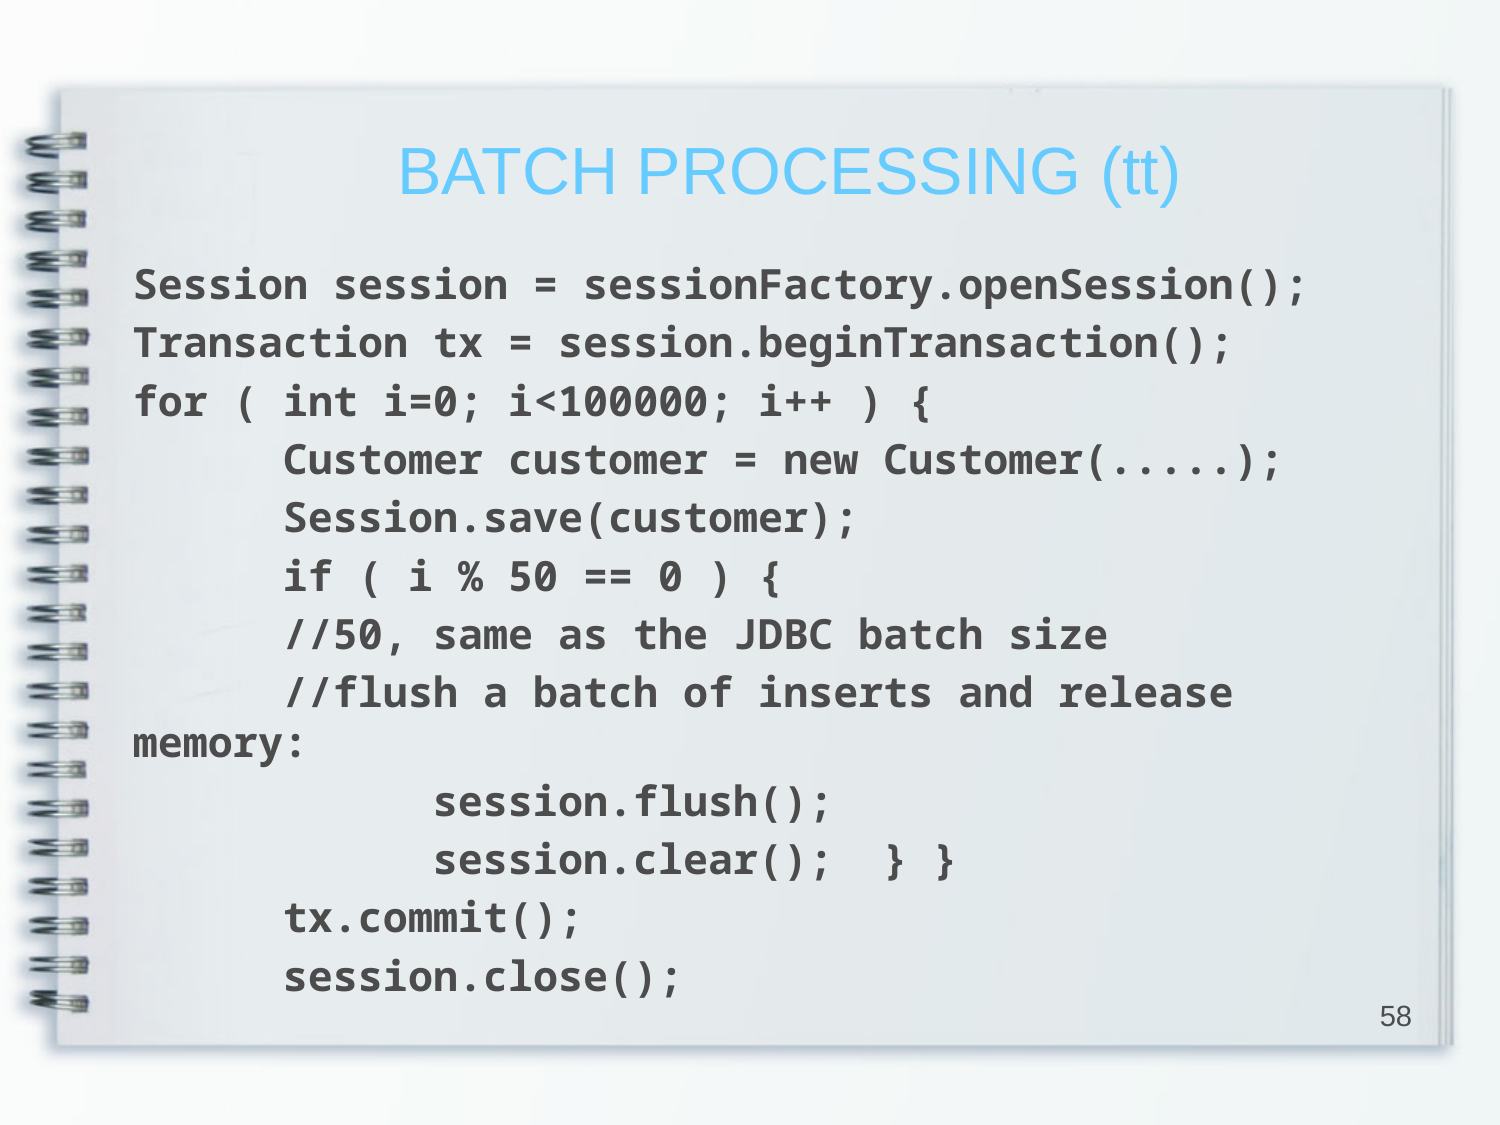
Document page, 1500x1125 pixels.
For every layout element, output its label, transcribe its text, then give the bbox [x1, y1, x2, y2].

text_box BATCH PROCESSING (tt) [152, 107, 1428, 229]
text_box Session session = sessionFactory.openSession(); Transaction tx = session.beginTransaction(); for ( int i=0; i<100000; i++ ) { Customer customer = new Customer(.....); Session.save(customer); if ( i % 50 == 0 ) { //50, same as the JDBC batch size //flush a batch of inserts and release memory: session.flush(); session.clear(); } } tx.commit(); session.close(); [117, 250, 1382, 969]
slide_number 58 [1077, 989, 1428, 1068]
picture [0, 0, 1500, 1125]
